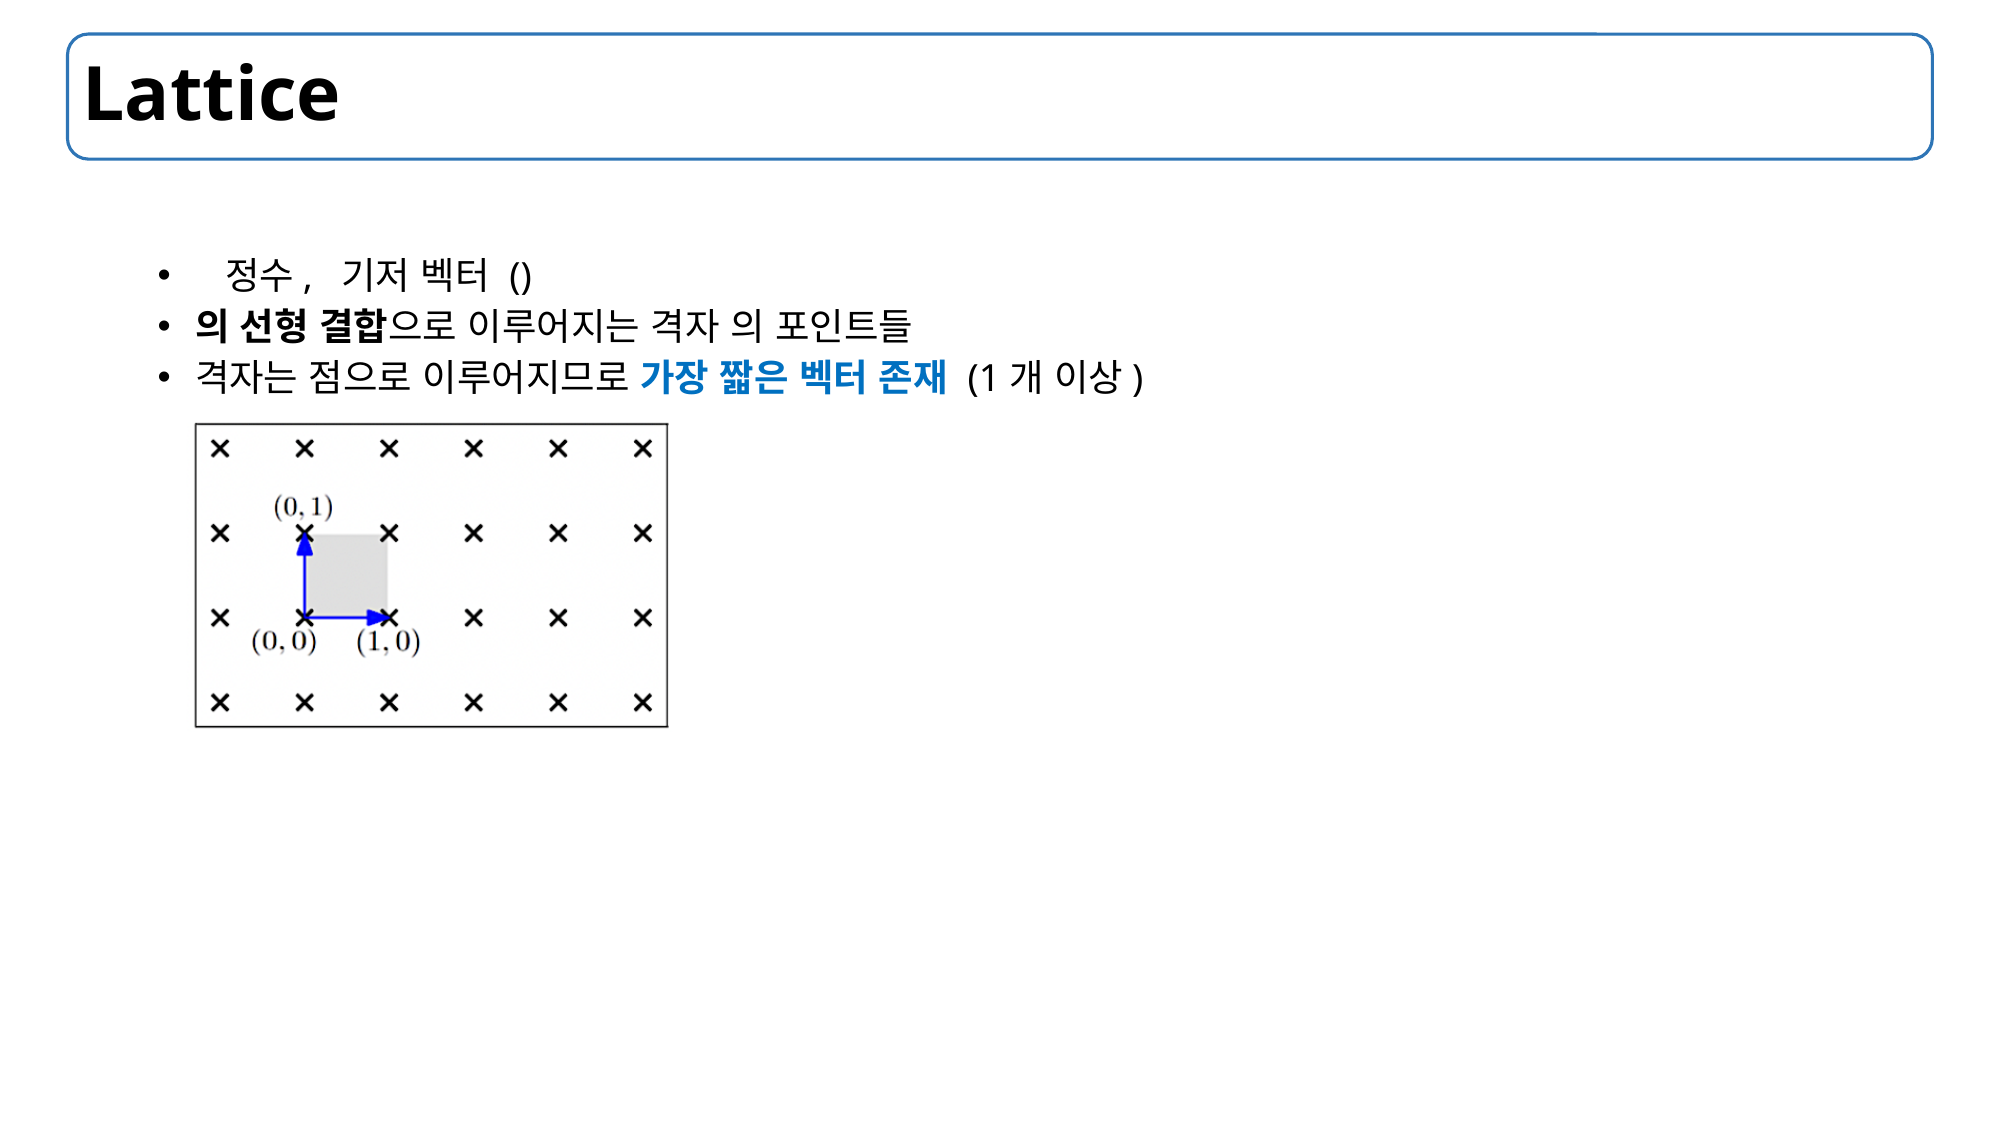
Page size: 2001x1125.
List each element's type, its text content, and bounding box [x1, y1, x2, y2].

picture [186, 422, 673, 732]
title Lattice [67, 34, 1933, 160]
